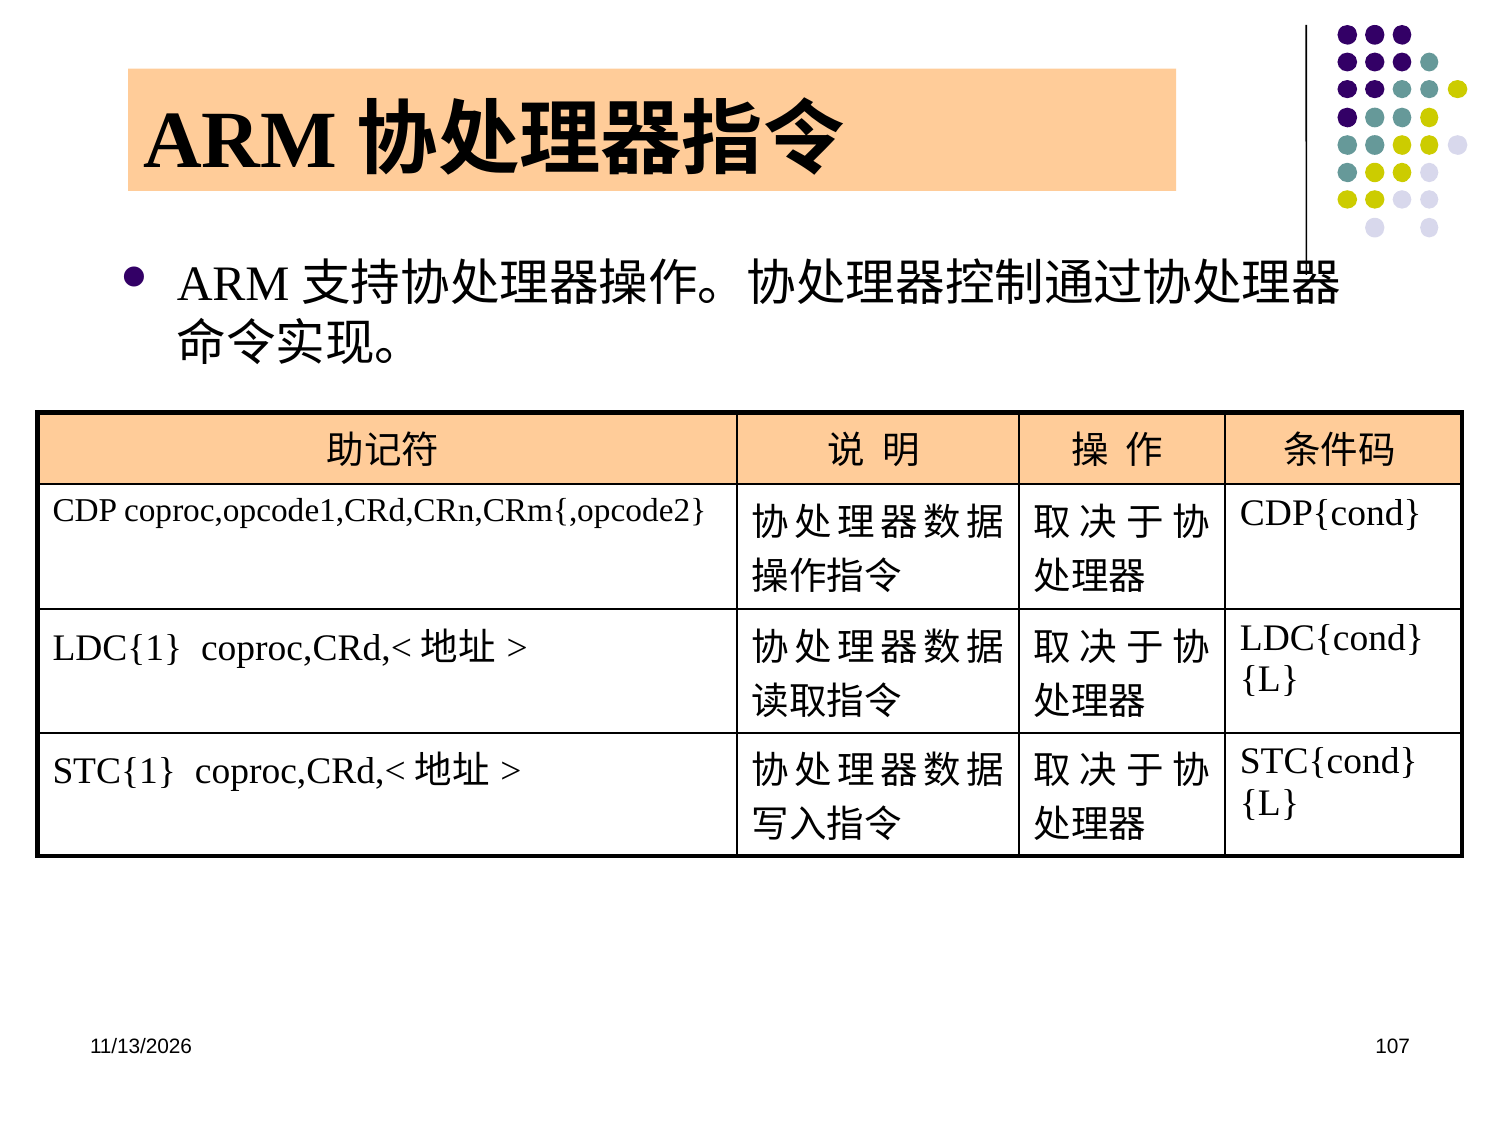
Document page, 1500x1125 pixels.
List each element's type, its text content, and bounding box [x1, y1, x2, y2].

table_cell LDC{1} coproc,CRd,<地址> [40, 610, 736, 732]
table_cell 取决于协处理器 [1020, 734, 1224, 854]
table_cell 取决于协处理器 [1020, 610, 1224, 732]
table_cell 协处理器数据写入指令 [738, 734, 1018, 854]
table_cell CDP coproc,opcode1,CRd,CRn,CRm{,opcode2} [40, 485, 736, 608]
slide_number 107 [1074, 1024, 1426, 1101]
table_cell LDC{cond}{L} [1226, 610, 1460, 732]
list ARM支持协处理器操作。协处理器控制通过协处理器命令实现。 [106, 243, 1394, 379]
table_cell 取决于协处理器 [1020, 485, 1224, 608]
table_header 条件码 [1226, 415, 1460, 483]
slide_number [74, 1024, 426, 1101]
title ARM协处理器指令 [128, 68, 1177, 191]
table_cell 协处理器数据读取指令 [738, 610, 1018, 732]
table_header 说 明 [738, 415, 1018, 483]
table_cell STC{1} coproc,CRd,<地址> [40, 734, 736, 854]
table_header 助记符 [40, 415, 736, 483]
table_header 操 作 [1020, 415, 1224, 483]
table_cell STC{cond}{L} [1226, 734, 1460, 854]
table_cell 协处理器数据操作指令 [738, 485, 1018, 608]
table_cell CDP{cond} [1226, 485, 1460, 608]
